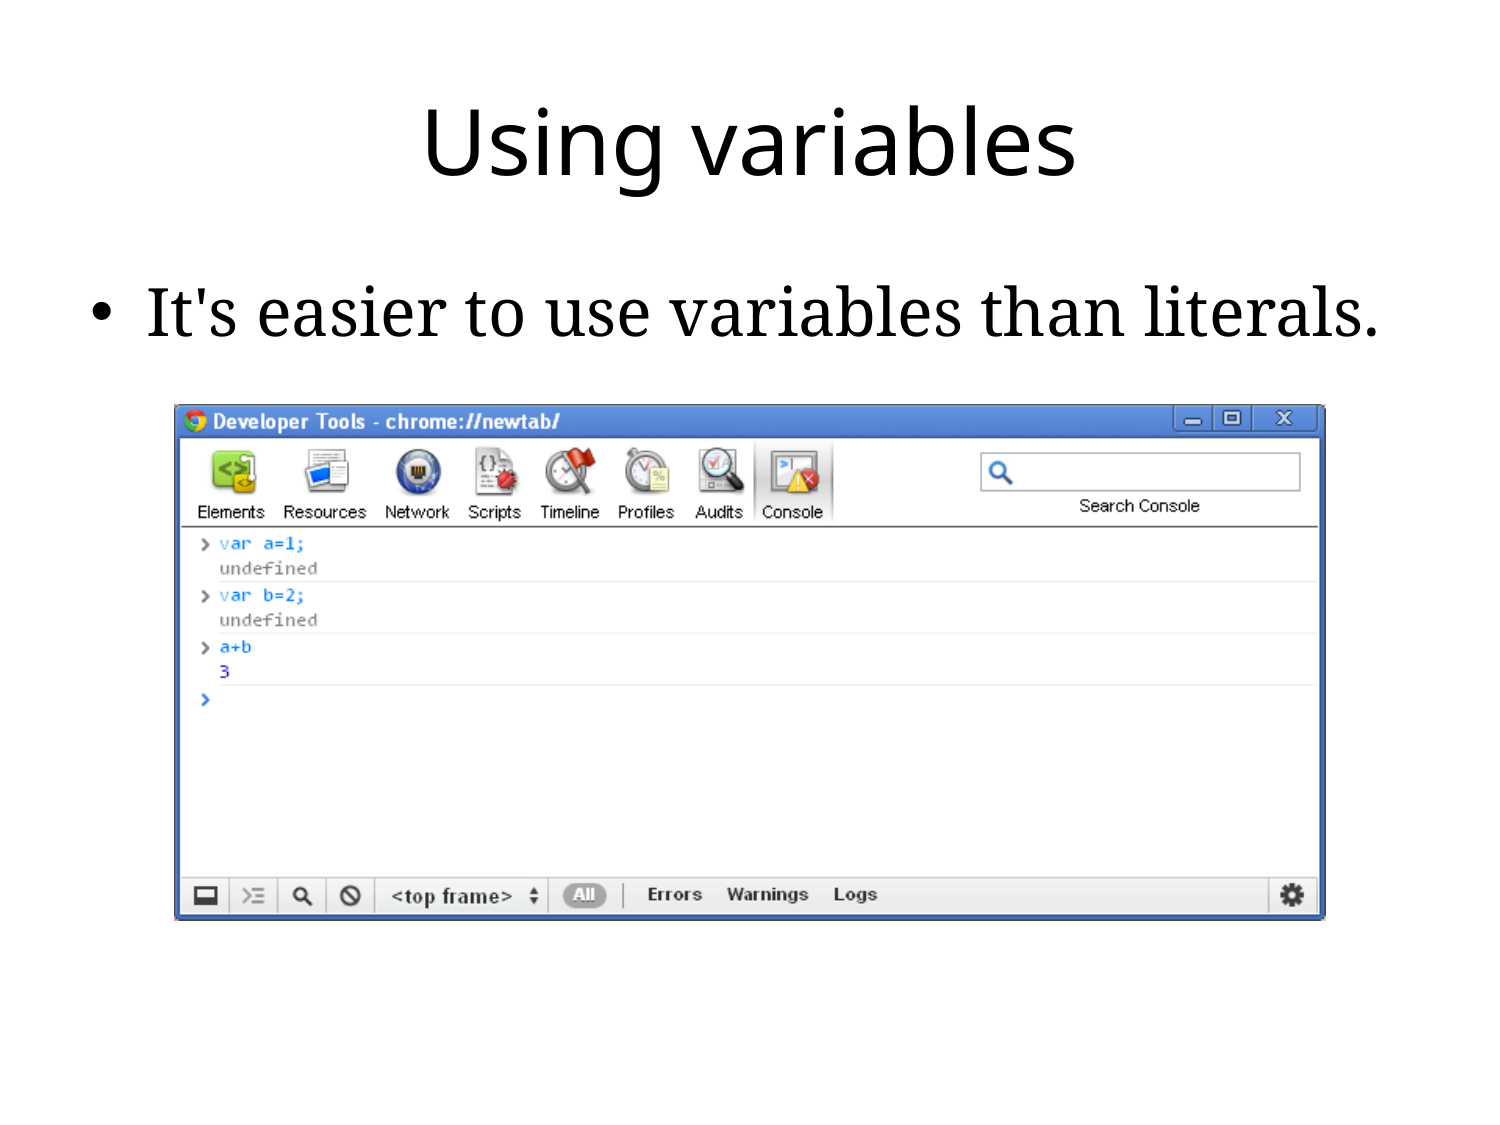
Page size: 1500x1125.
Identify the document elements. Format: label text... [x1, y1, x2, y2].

title Using variables [75, 45, 1425, 233]
list It's easier to use variables than literals. [75, 262, 1425, 1005]
picture [173, 404, 1326, 921]
